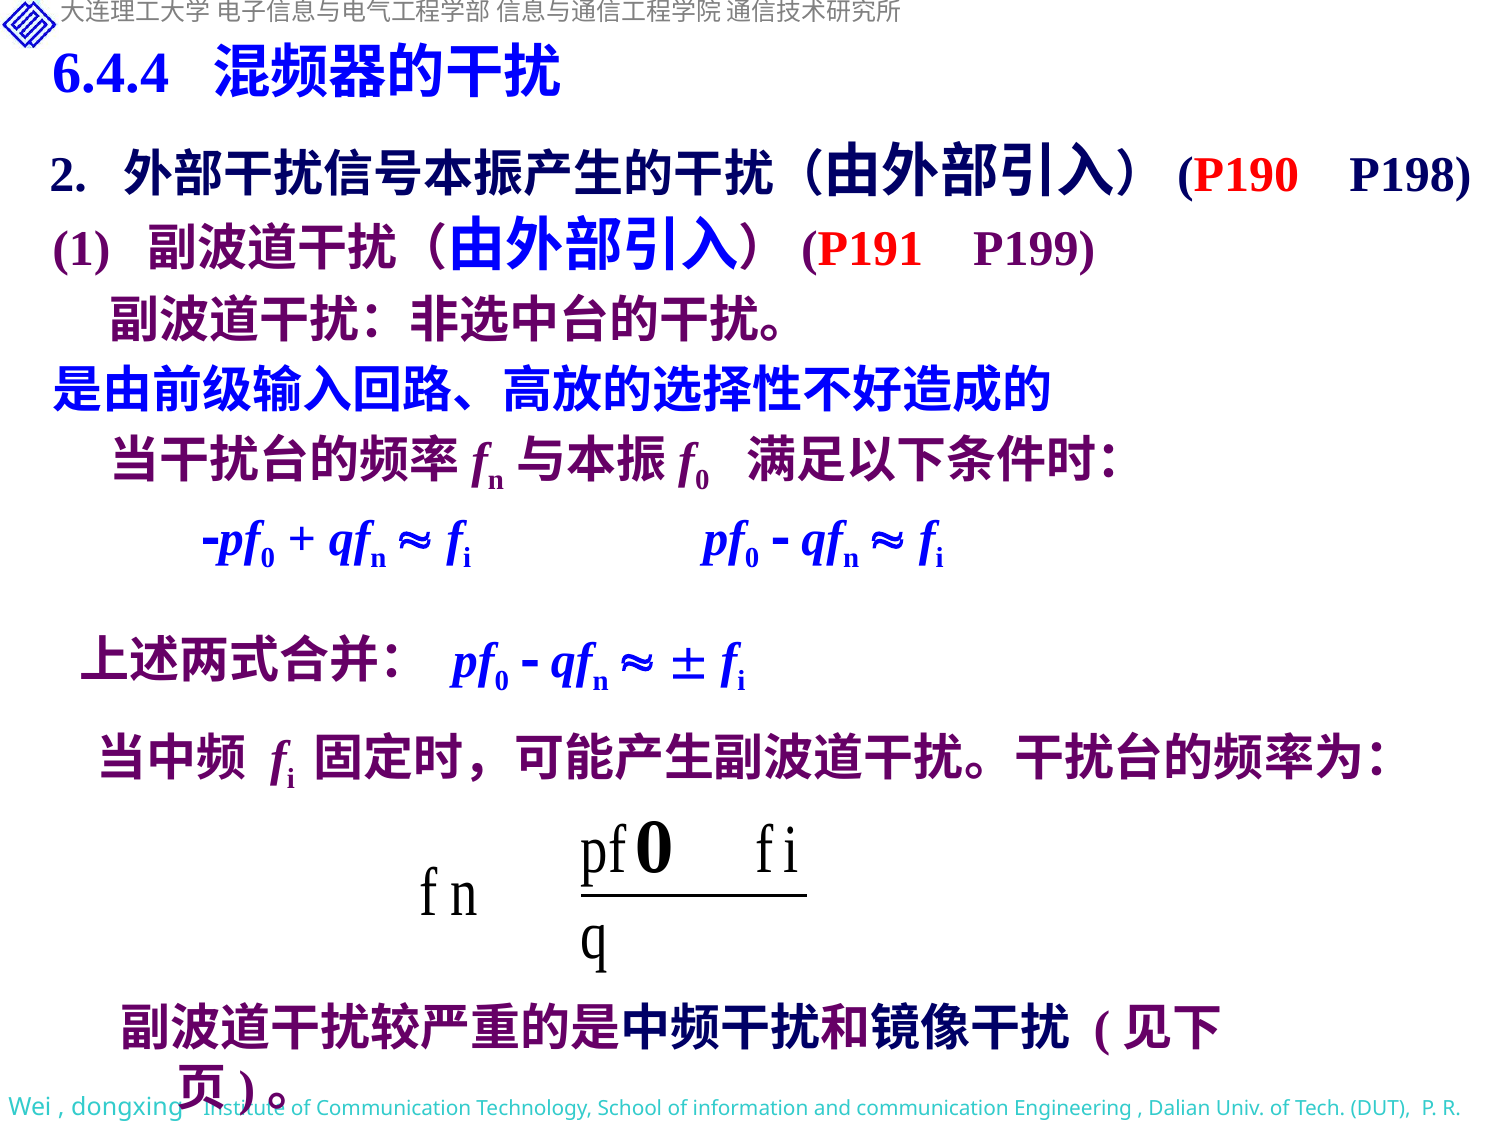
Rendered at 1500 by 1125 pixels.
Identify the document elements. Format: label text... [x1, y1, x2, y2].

text_box 上述两式合并： pf0  qfn   fi [64, 620, 857, 692]
text_box 当中频 fi 固定时，可能产生副波道干扰。干扰台的频率为： [82, 718, 1454, 790]
text_box 副波道干扰较严重的是中频干扰和镜像干扰 (见下页)。 [105, 987, 1356, 1059]
text_box (1) 副波道干扰（由外部引入）(P191 P199) 副波道干扰：非选中台的干扰。 是由前级输入回路、高放的选择性不好造成的 当干扰台的频率fn与本振f0 满足以下条件时： pf0 + qfn  fi pf0  qfn  fi [37, 211, 1306, 623]
text_box 2. 外部干扰信号本振产生的干扰（由外部引入）(P190 P198) [34, 111, 1496, 211]
title 6.4.4 混频器的干扰 [37, 37, 1223, 100]
picture [0, 0, 59, 49]
